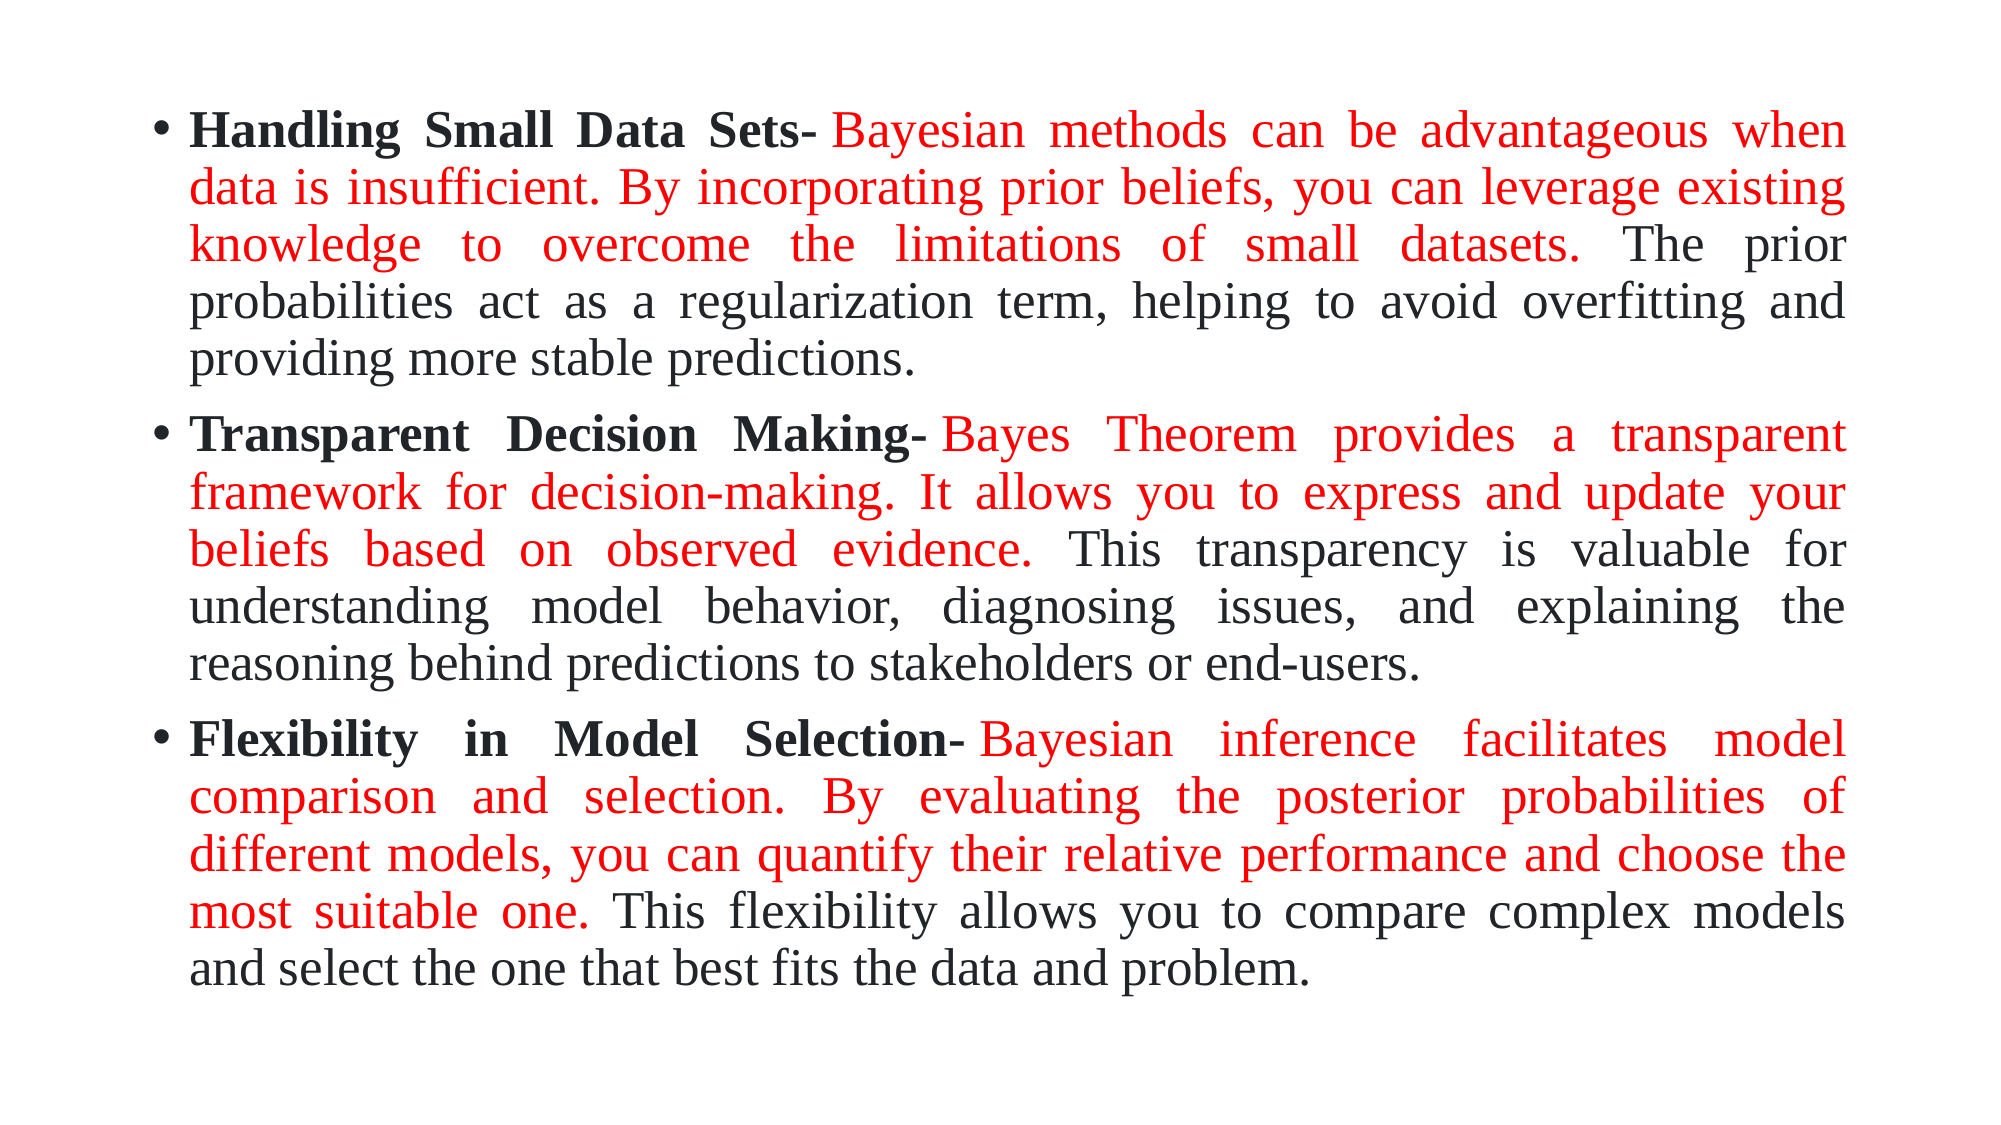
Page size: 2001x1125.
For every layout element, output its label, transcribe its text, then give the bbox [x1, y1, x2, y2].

list Handling Small Data Sets- Bayesian methods can be advantageous when data is insufficient. By incorporating prior beliefs, you can leverage existing knowledge to overcome the limitations of small datasets. The prior probabilities act as a regularization term, helping to avoid overfitting and providing more stable predictions. Transparent Decision Making- Bayes Theorem provides a transparent framework for decision-making. It allows you to express and update your beliefs based on observed evidence. This transparency is valuable for understanding model behavior, diagnosing issues, and explaining the reasoning behind predictions to stakeholders or end-users. Flexibility in Model Selection- Bayesian inference facilitates model comparison and selection. By evaluating the posterior probabilities of different models, you can quantify their relative performance and choose the most suitable one. This flexibility allows you to compare complex models and select the one that best fits the data and problem. [137, 93, 1863, 1014]
